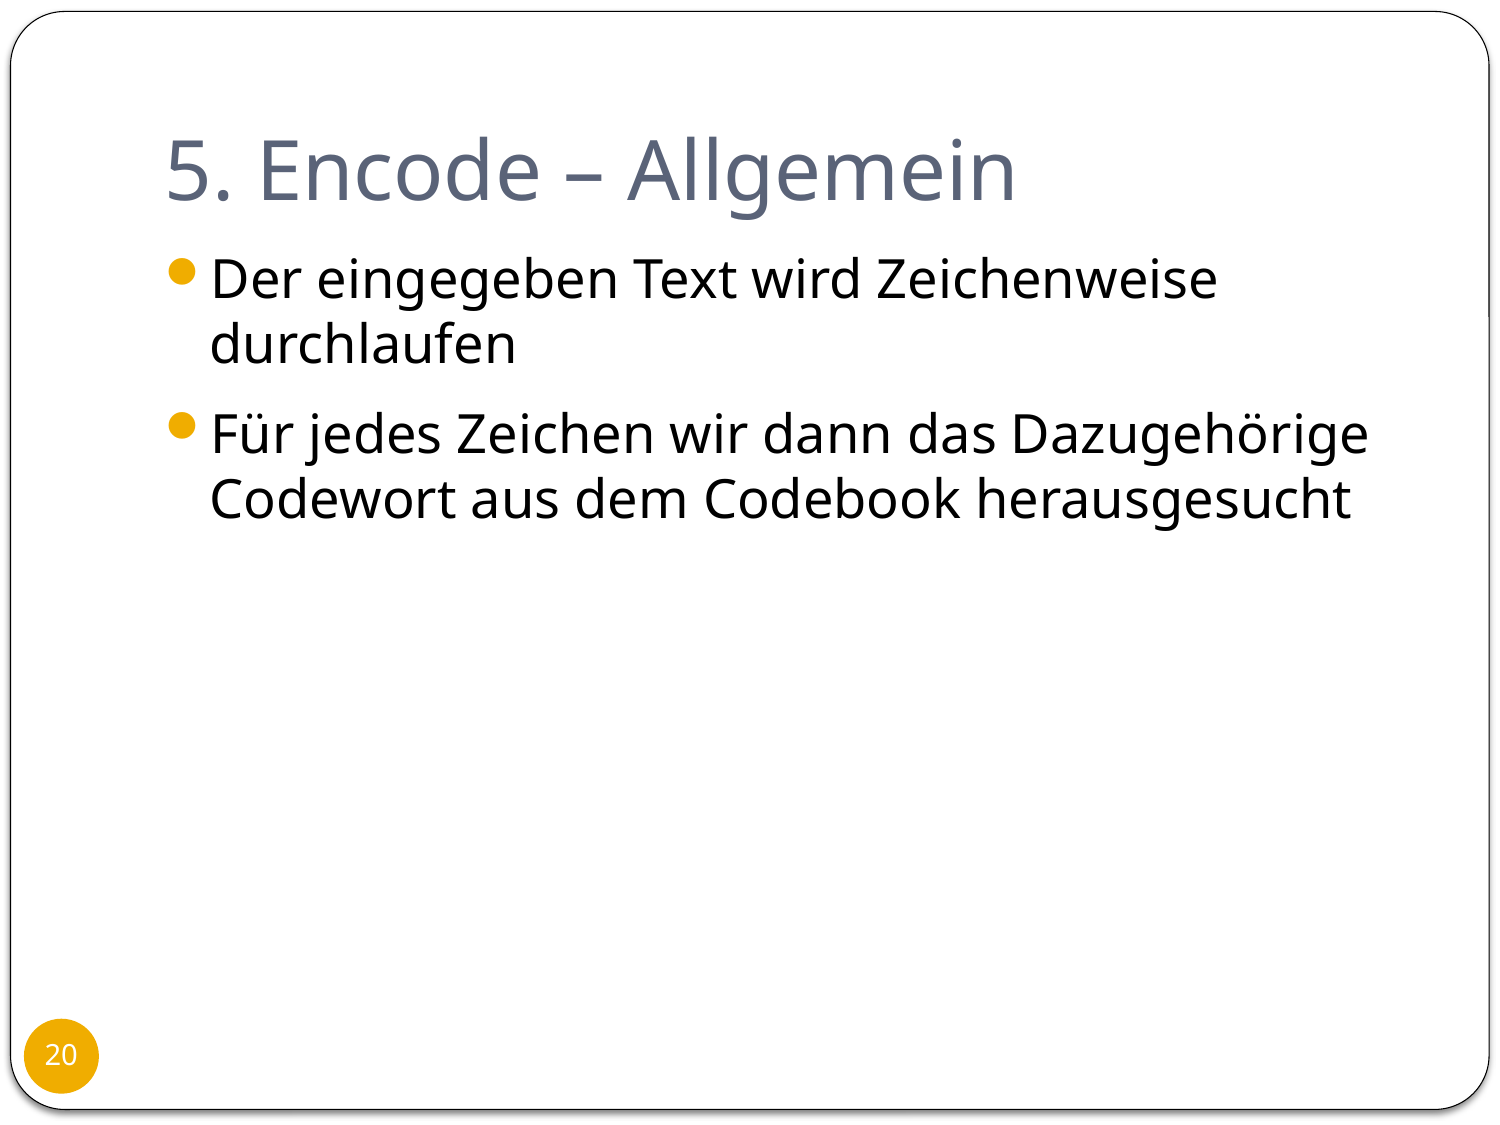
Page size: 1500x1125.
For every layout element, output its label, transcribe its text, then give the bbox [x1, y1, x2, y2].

title 5. Encode – Allgemein [150, 45, 1425, 233]
slide_number 20 [23, 1018, 99, 1094]
list Der eingegeben Text wird Zeichenweise durchlaufen Für jedes Zeichen wir dann das Dazugehörige Codewort aus dem Codebook herausgesucht [150, 237, 1425, 988]
